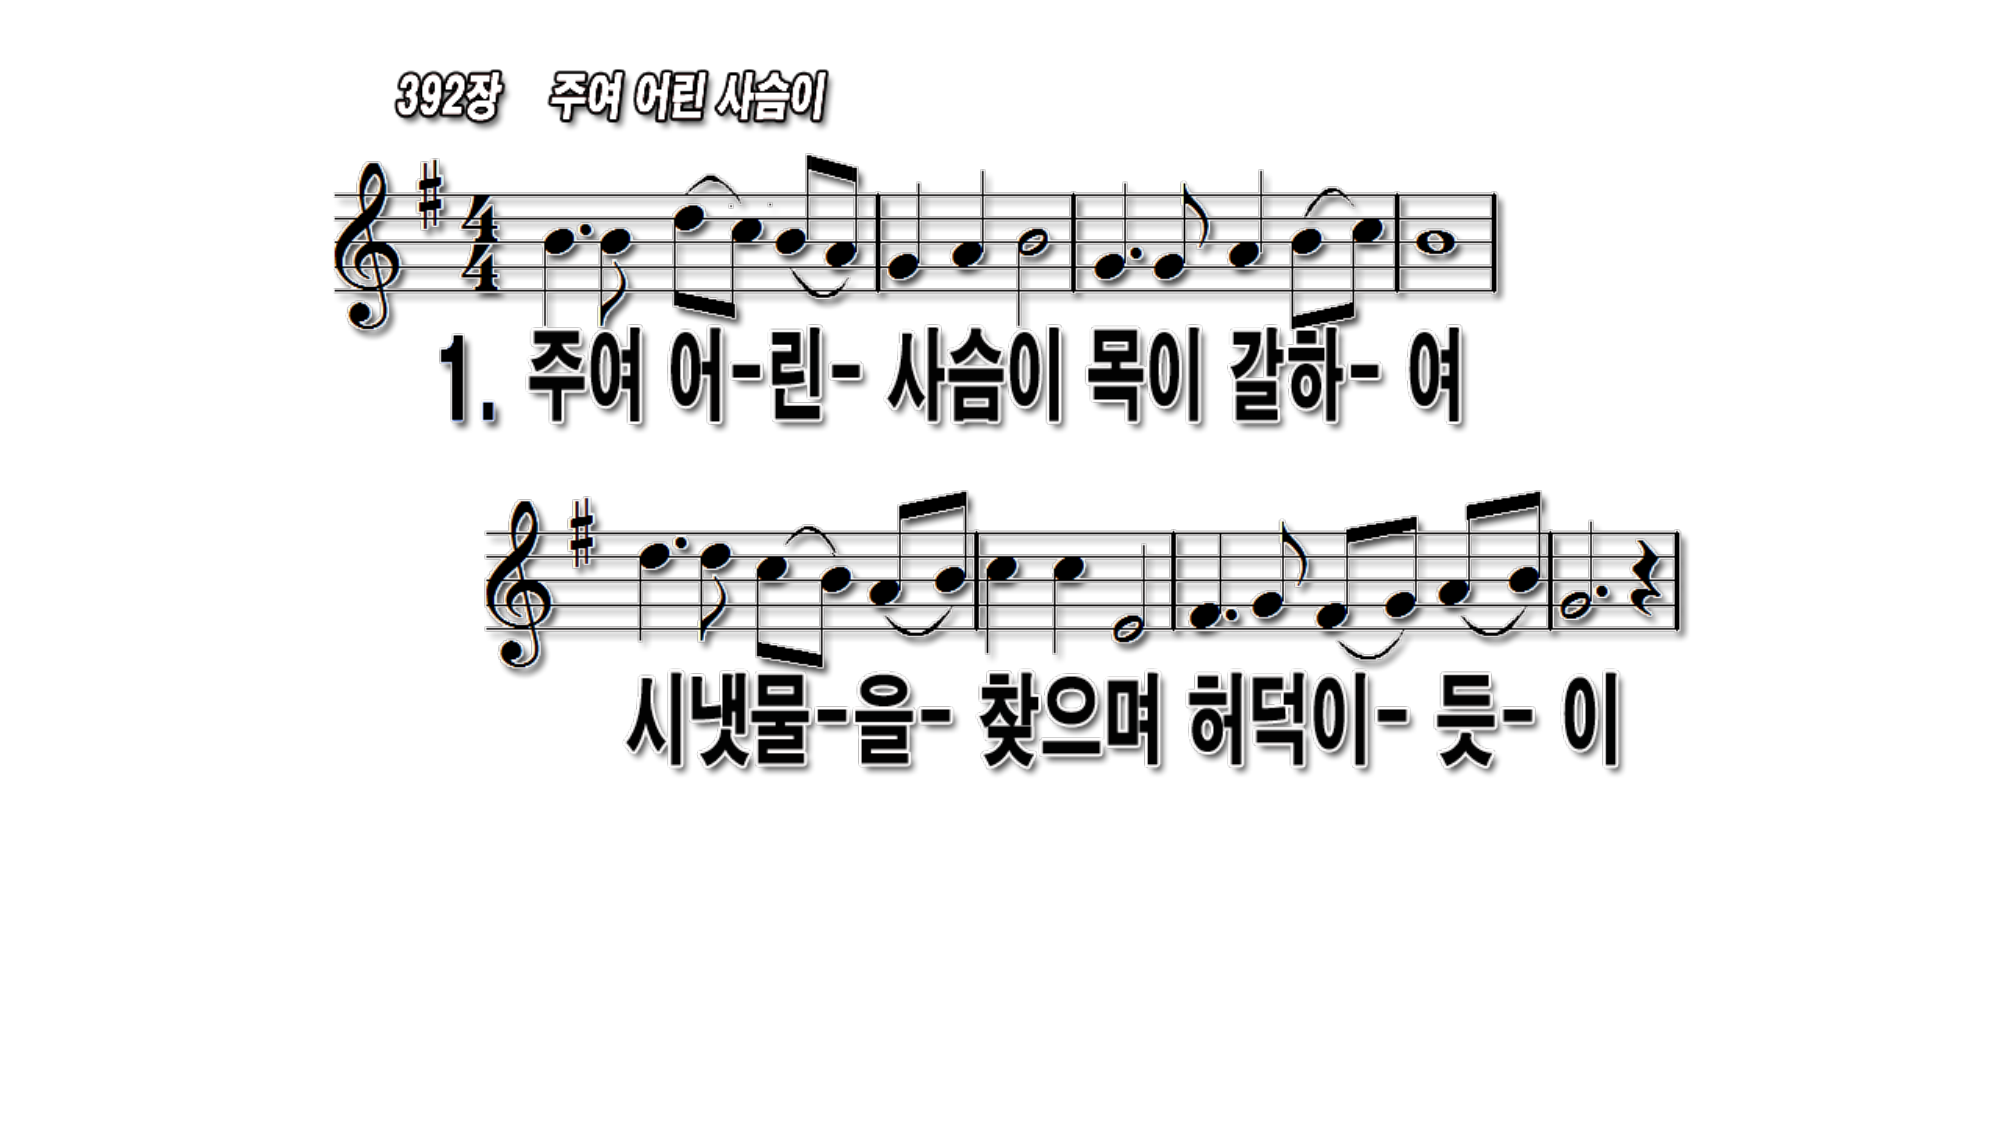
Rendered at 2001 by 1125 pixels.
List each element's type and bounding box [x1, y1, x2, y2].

picture [249, 0, 1750, 835]
